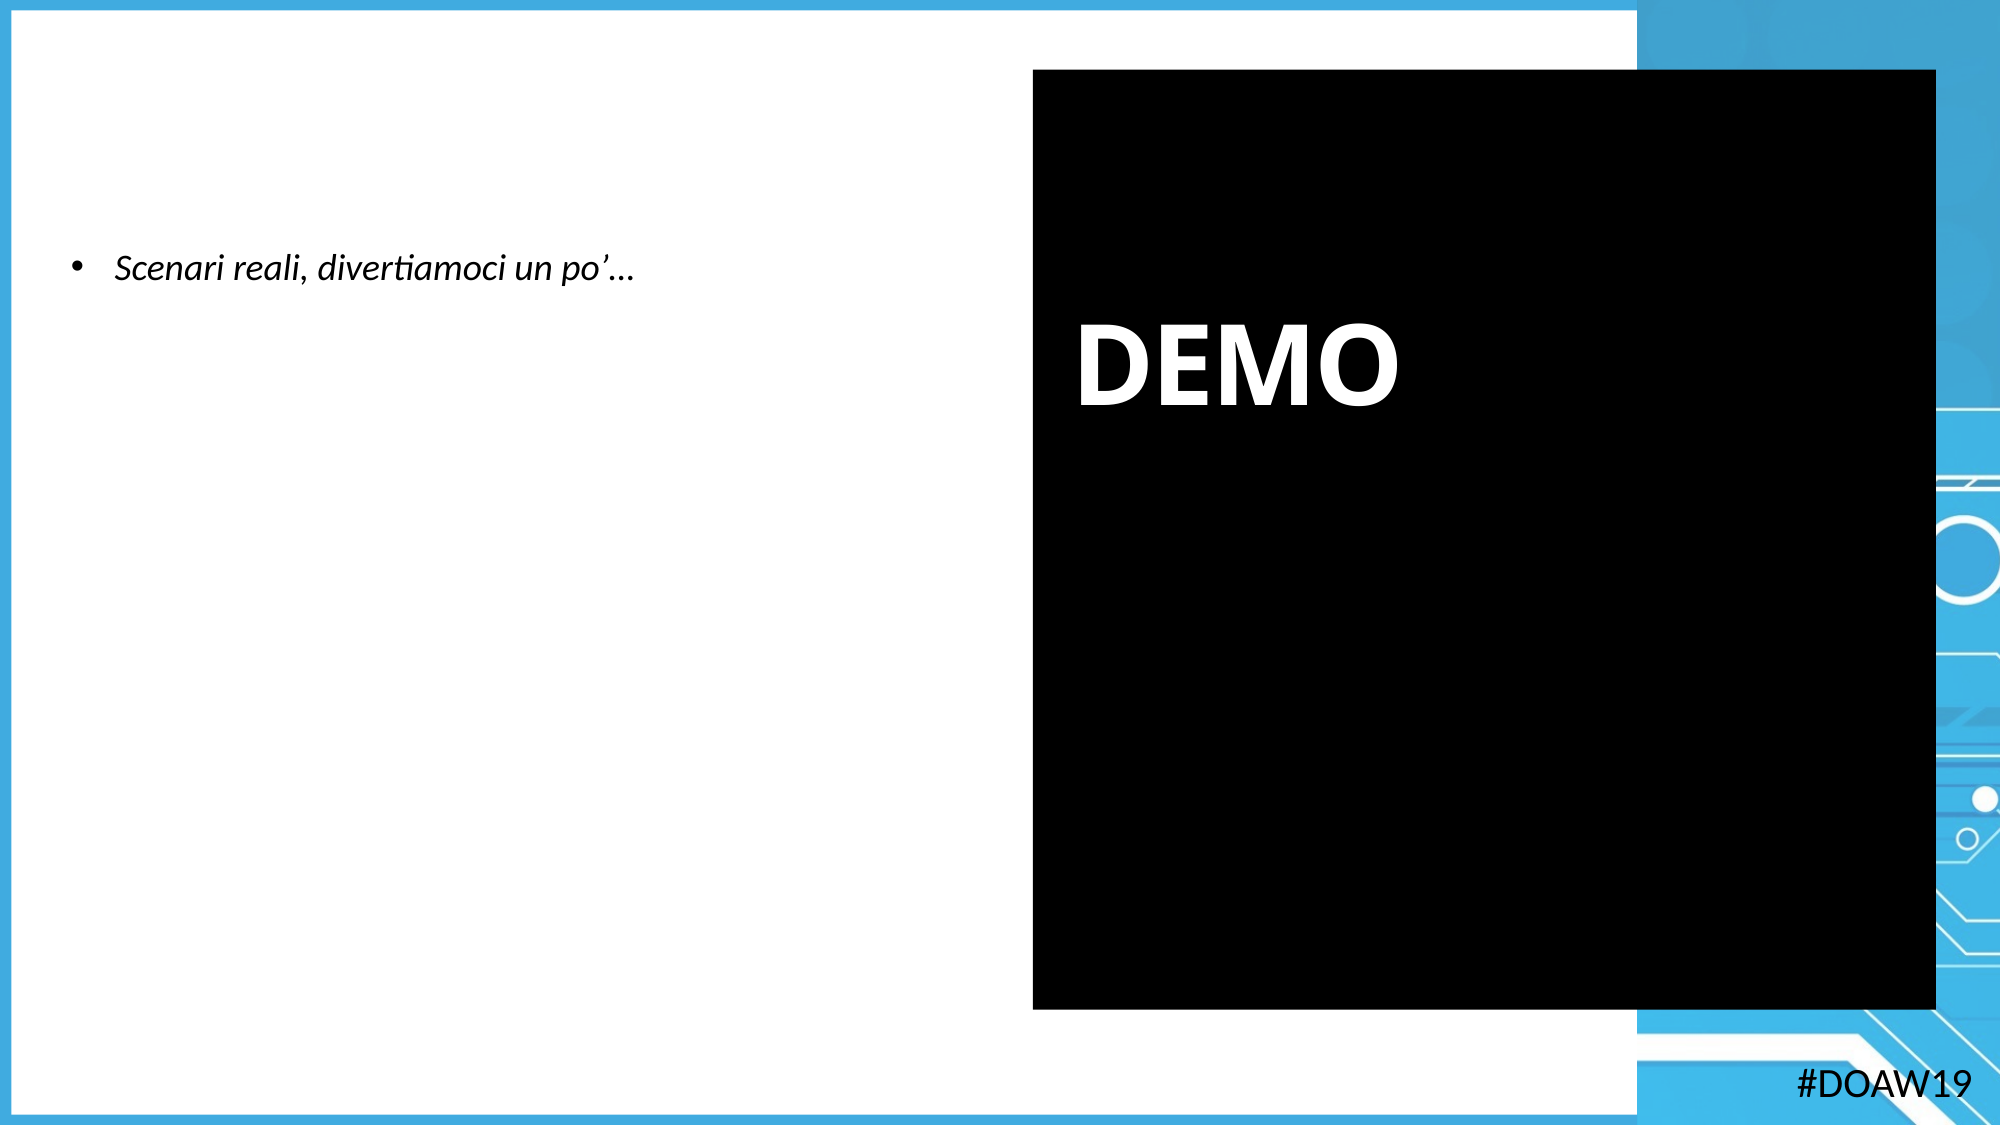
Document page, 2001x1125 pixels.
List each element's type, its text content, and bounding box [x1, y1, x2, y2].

list Scenari reali, divertiamoci un po’… [70, 248, 1580, 1016]
title DEMO [1071, 162, 1901, 576]
